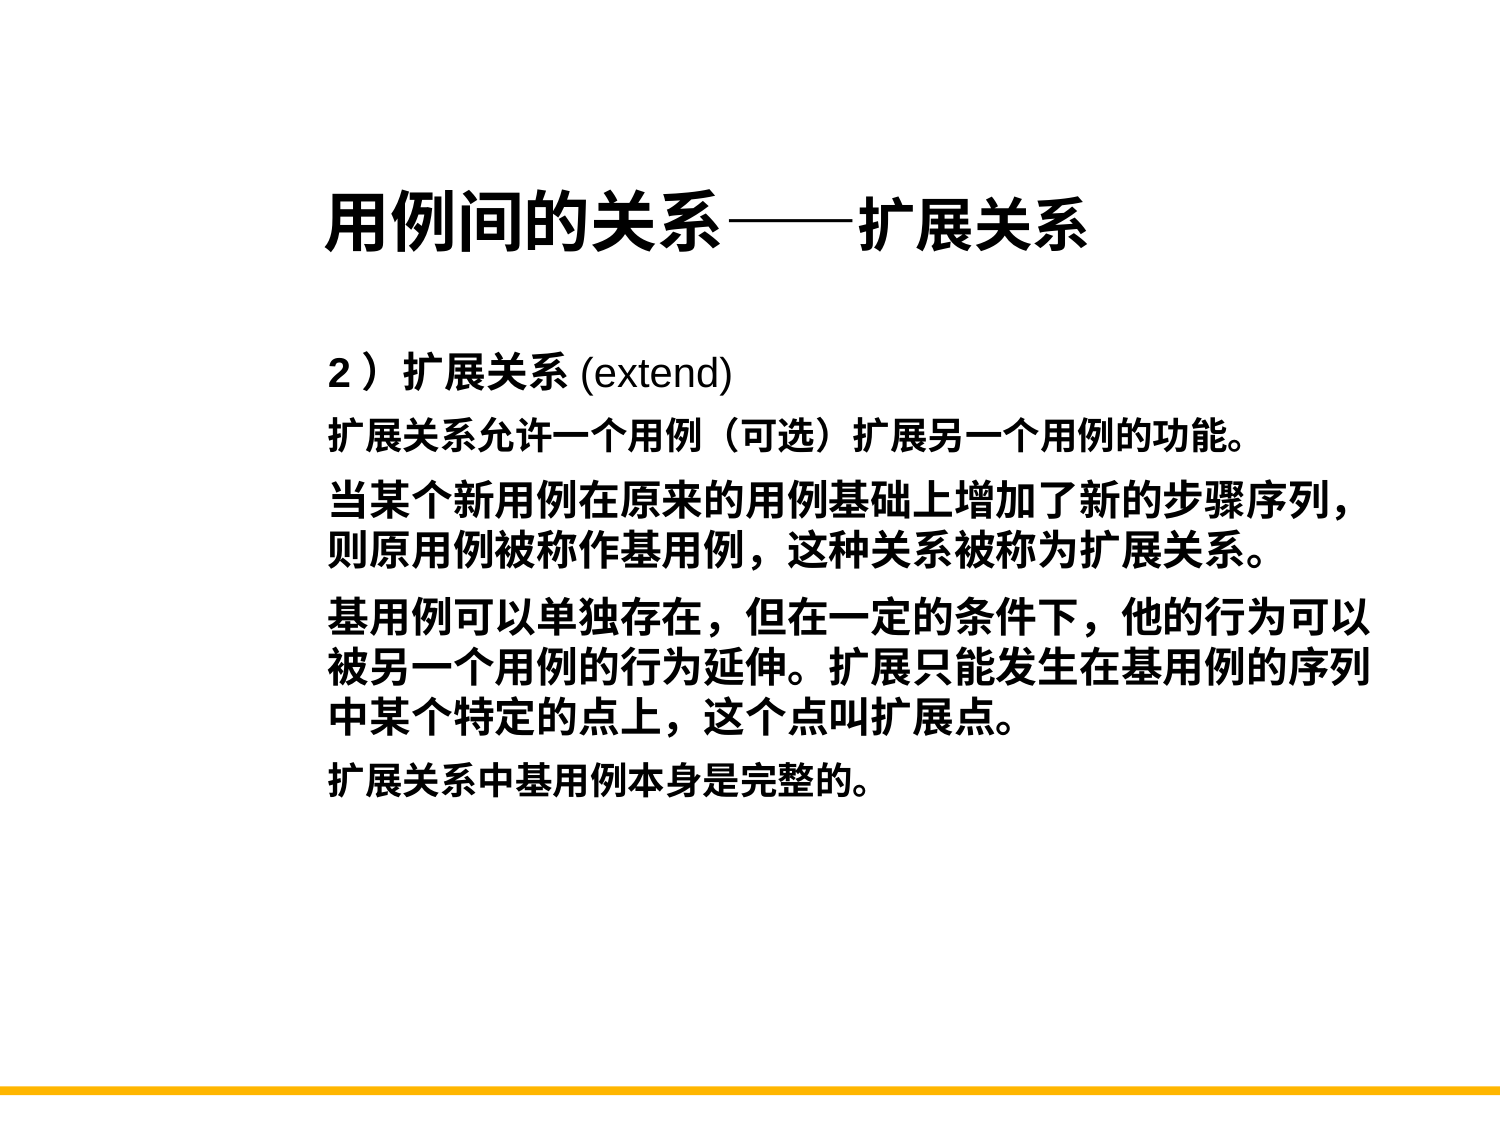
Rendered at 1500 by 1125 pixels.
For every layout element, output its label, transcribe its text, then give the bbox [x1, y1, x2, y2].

list 2）扩展关系(extend) 扩展关系允许一个用例（可选）扩展另一个用例的功能。 当某个新用例在原来的用例基础上增加了新的步骤序列，则原用例被称作基用例，这种关系被称为扩展关系。 基用例可以单独存在，但在一定的条件下，他的行为可以被另一个用例的行为延伸。扩展只能发生在基用例的序列中某个特定的点上，这个点叫扩展点。 扩展关系中基用例本身是完整的。 [312, 338, 1388, 1100]
text_box 用例间的关系——扩展关系 [301, 172, 1114, 268]
